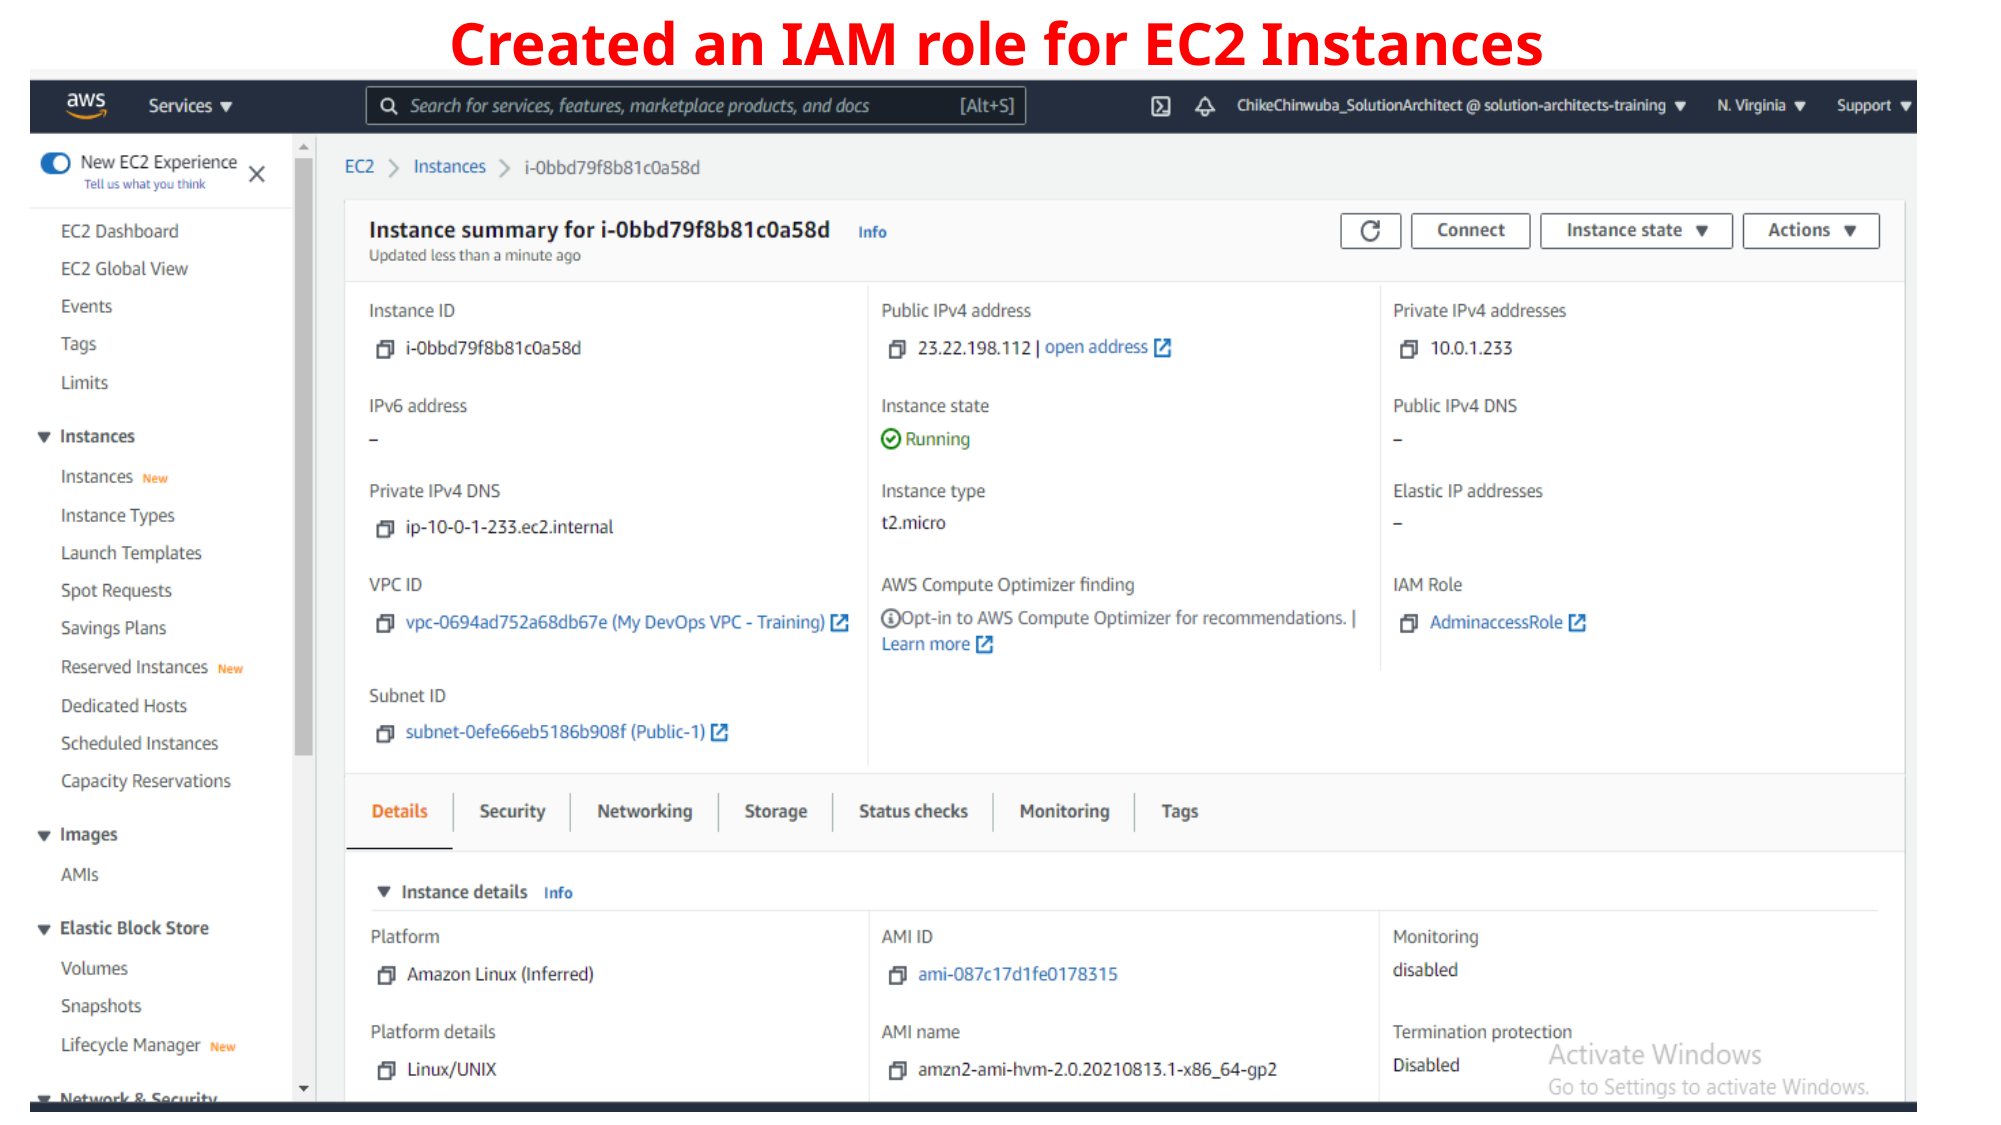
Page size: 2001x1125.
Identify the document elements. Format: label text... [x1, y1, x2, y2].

picture [29, 69, 1917, 1112]
text_box Created an IAM role for EC2 Instances [434, 0, 1640, 69]
